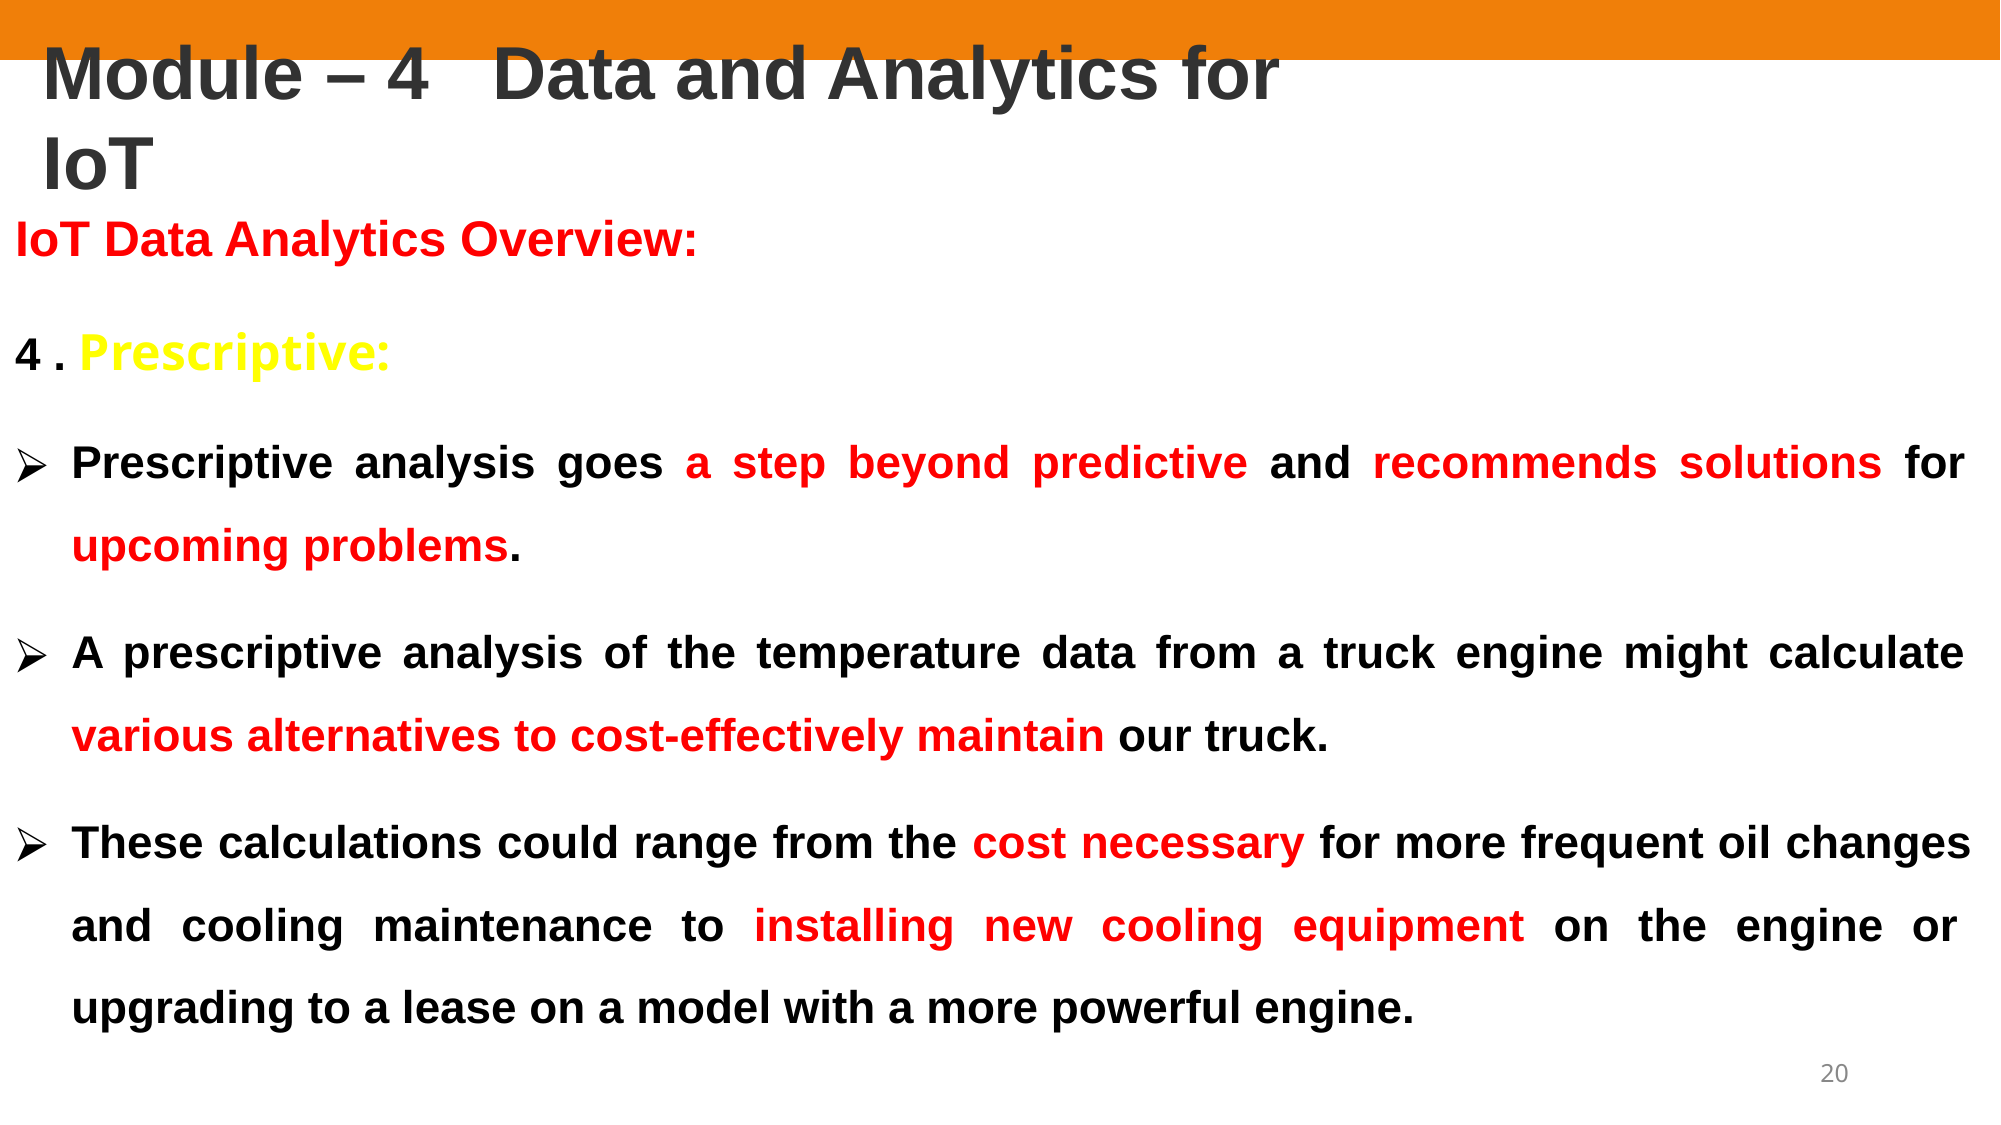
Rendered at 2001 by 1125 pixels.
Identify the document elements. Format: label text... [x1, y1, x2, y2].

title Module – 4 Data and Analytics for IoT [40, 18, 1396, 204]
text_box 20 [1814, 1053, 1854, 1092]
text_box IoT Data Analytics Overview: 4 . Prescriptive: Prescriptive analysis goes a step beyond predictive and recommends solutions for upcoming problems. A prescriptive analysis of the temperature data from a truck engine might calculate various alternatives to cost-effectively maintain our truck. These calculations could range from the cost necessary for more frequent oil changes and cooling maintenance to installing new cooling equipment on the engine or upgrading to a lease on a model with a more powerful engine. [12, 204, 1988, 1033]
